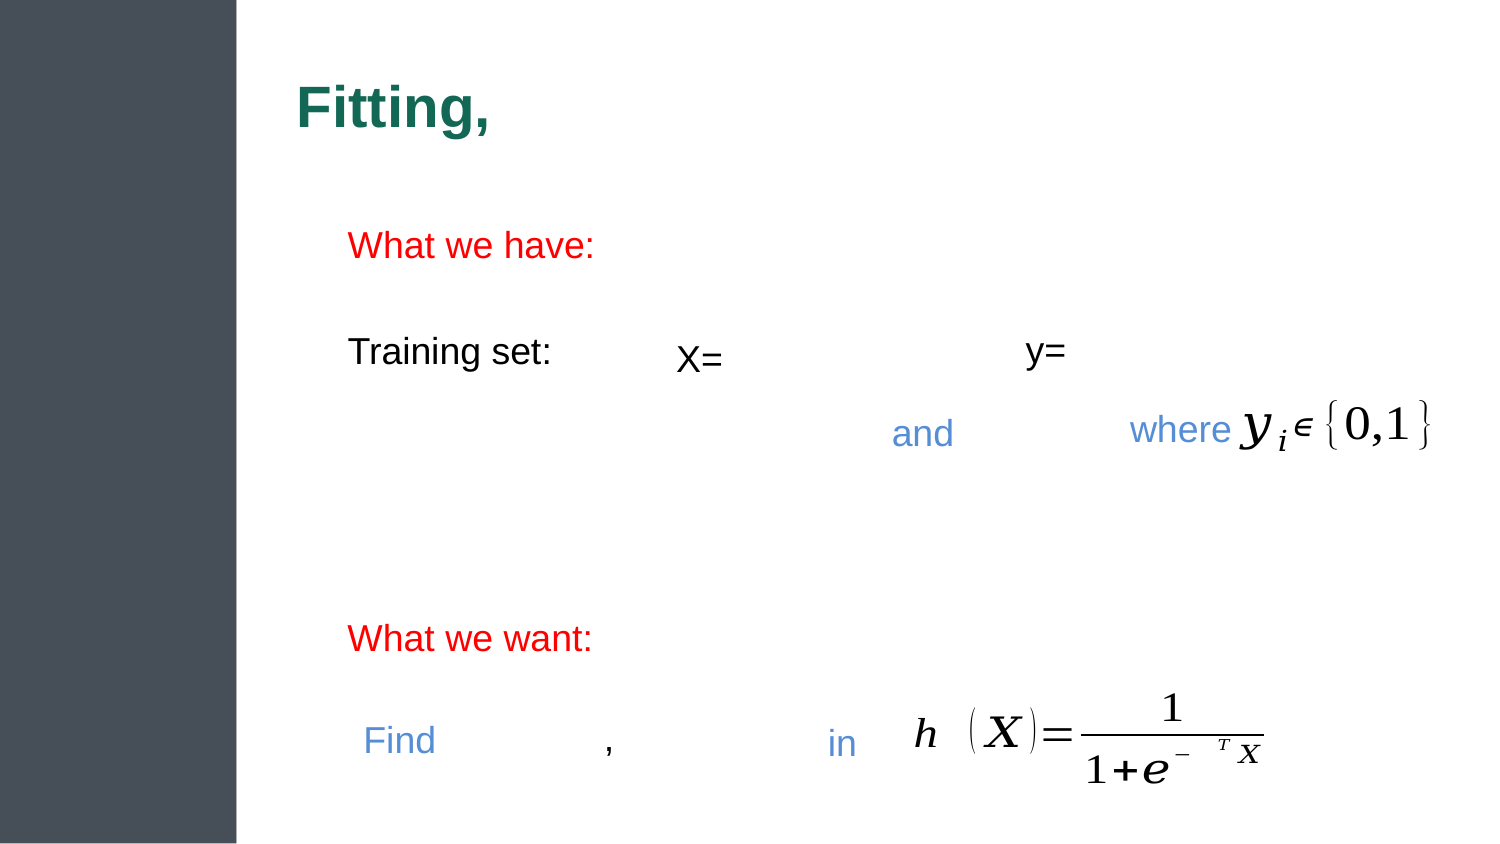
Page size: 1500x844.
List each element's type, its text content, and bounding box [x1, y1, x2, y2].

picture [0, 0, 1500, 844]
text_box What we want: [332, 607, 652, 667]
text_box and [877, 401, 970, 462]
text_box Training set: [332, 319, 620, 380]
text_box What we have: [332, 213, 1107, 274]
text_box Find [348, 708, 451, 769]
text_box in [813, 711, 872, 772]
text_box where [1115, 397, 1247, 458]
